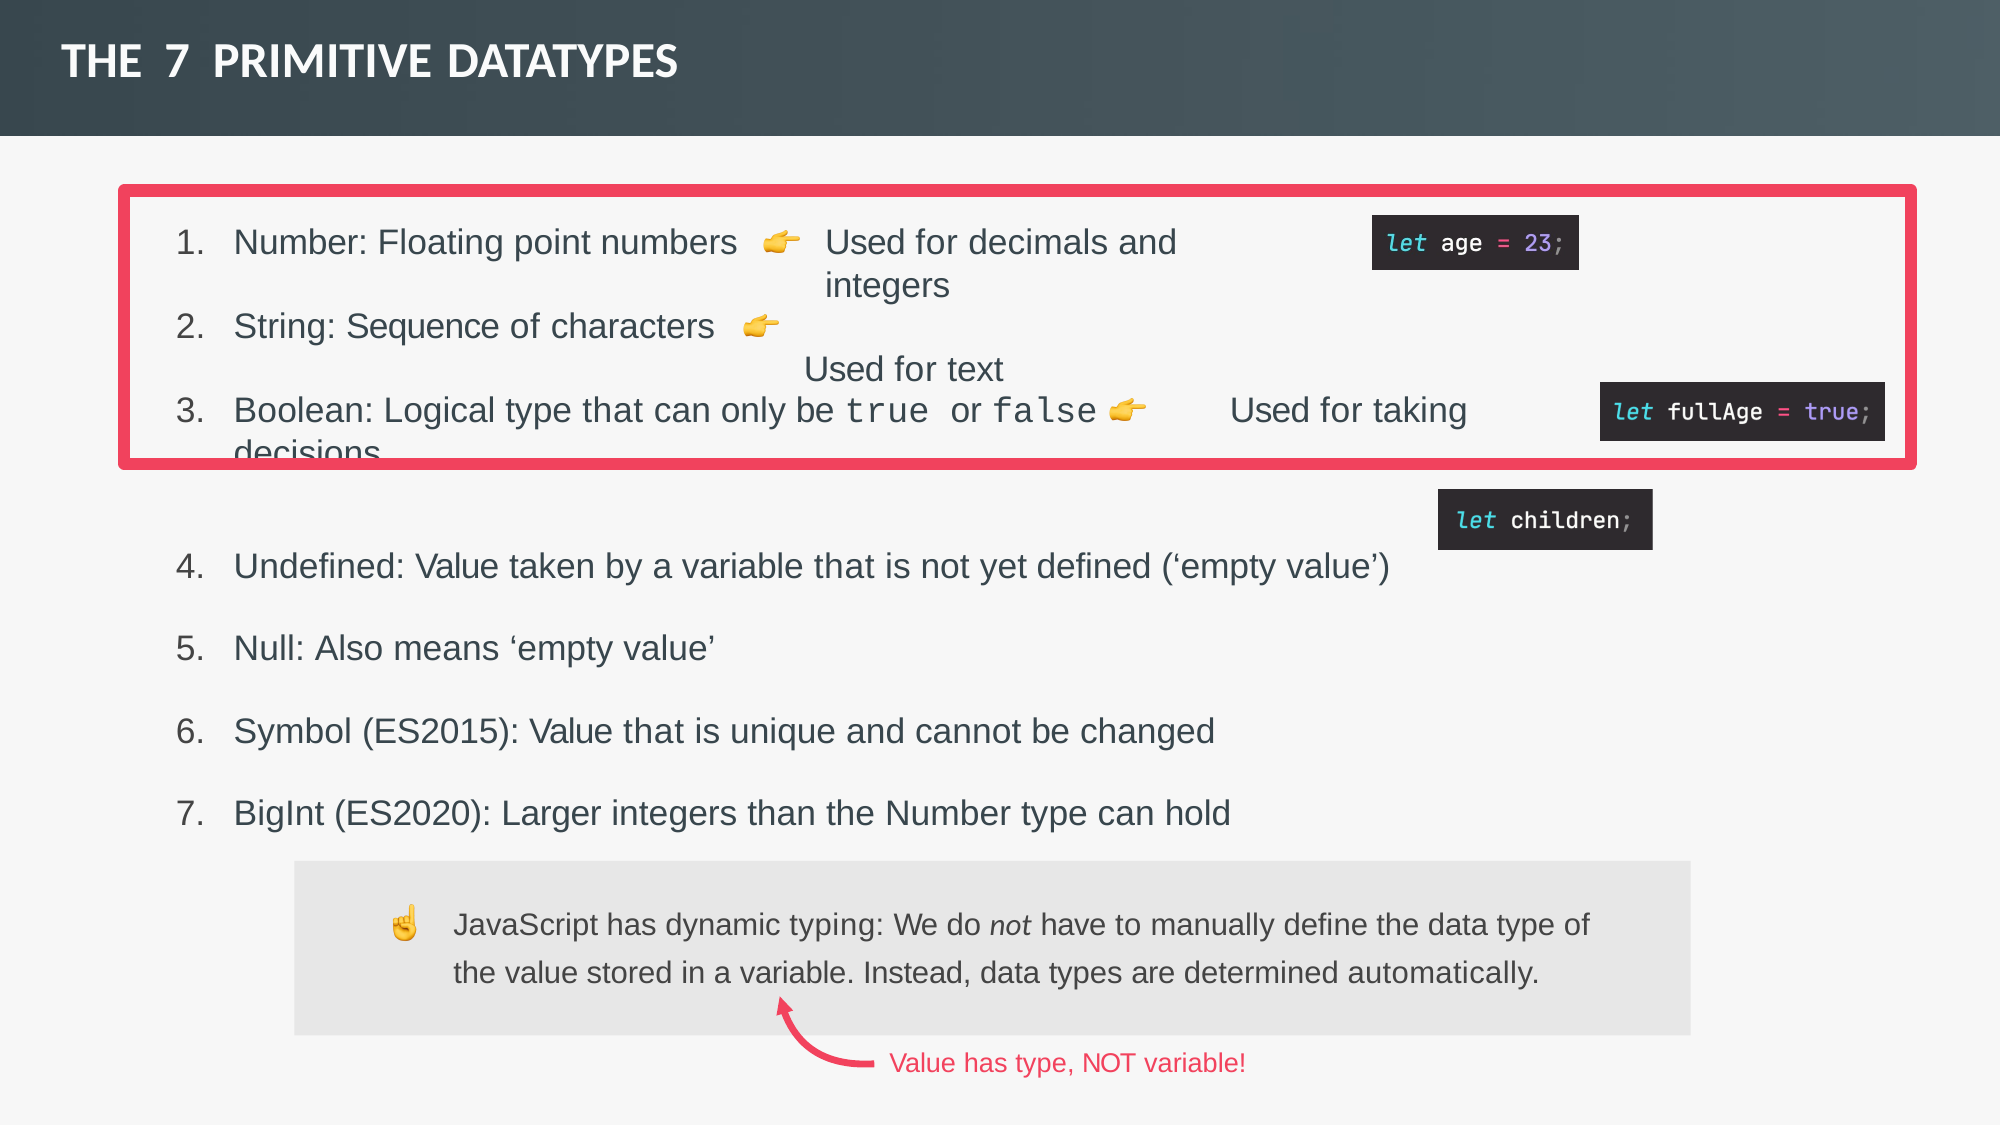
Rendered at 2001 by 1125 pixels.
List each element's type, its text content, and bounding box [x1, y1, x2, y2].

title THE 7 PRIMITIVE DATATYPES [60, 147, 725, 215]
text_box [294, 860, 1691, 1067]
picture [0, 0, 2000, 136]
picture [1437, 489, 1653, 551]
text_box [124, 190, 1912, 465]
text_box Boolean: Logical type that can only be true or false Used for taking decisions Undefined: Value taken by a variable that is not yet defined (‘empty value’) Null: Also means ‘empty value’ Symbol (ES2015): Value that is unique and cannot be changed BigInt (ES2020): Larger integers than the Number type can hold [174, 475, 1565, 833]
